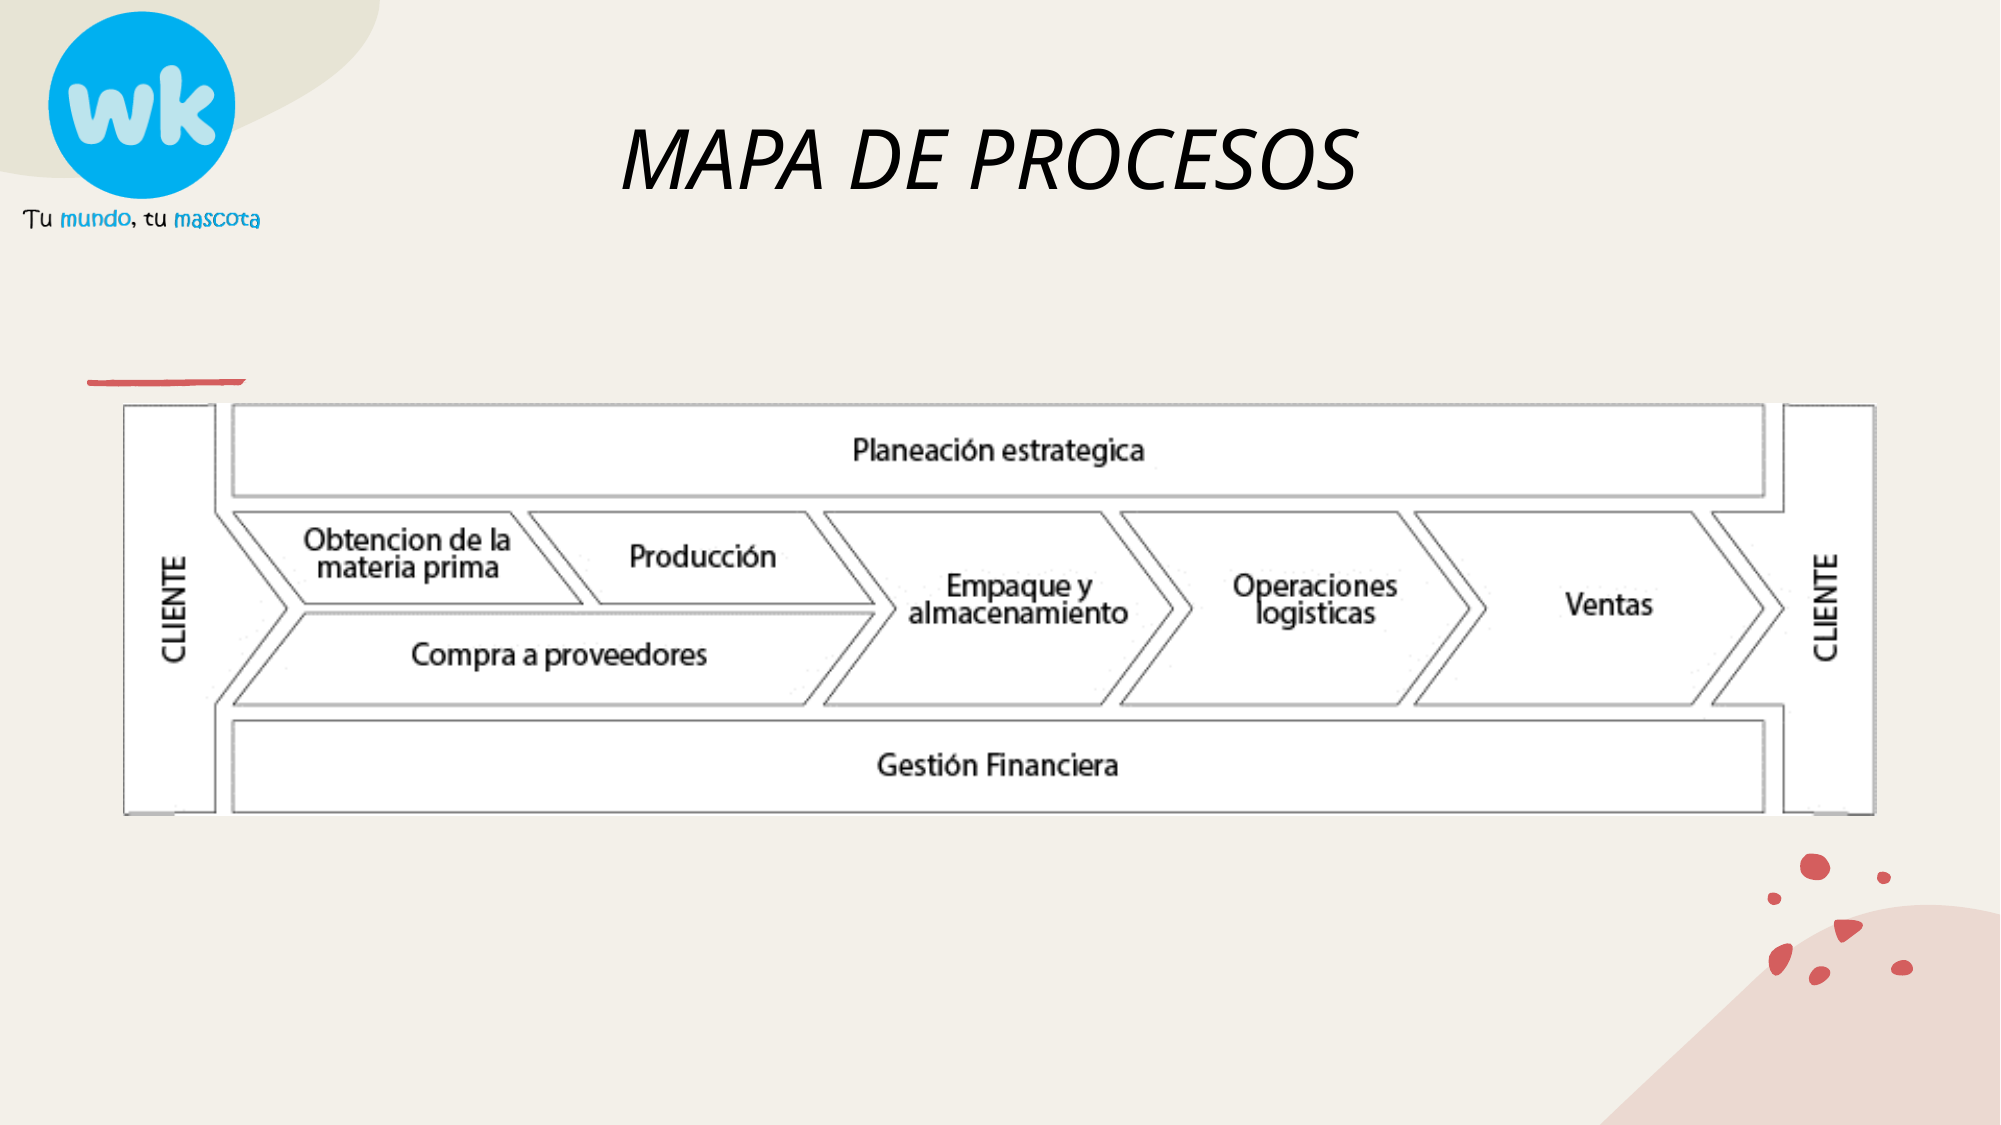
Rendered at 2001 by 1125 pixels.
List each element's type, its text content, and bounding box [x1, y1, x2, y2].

text_box MAPA DE PROCESOS [383, 99, 1617, 214]
picture [160, 66, 215, 145]
picture [123, 403, 1877, 816]
picture [22, 11, 261, 234]
picture [69, 84, 153, 145]
